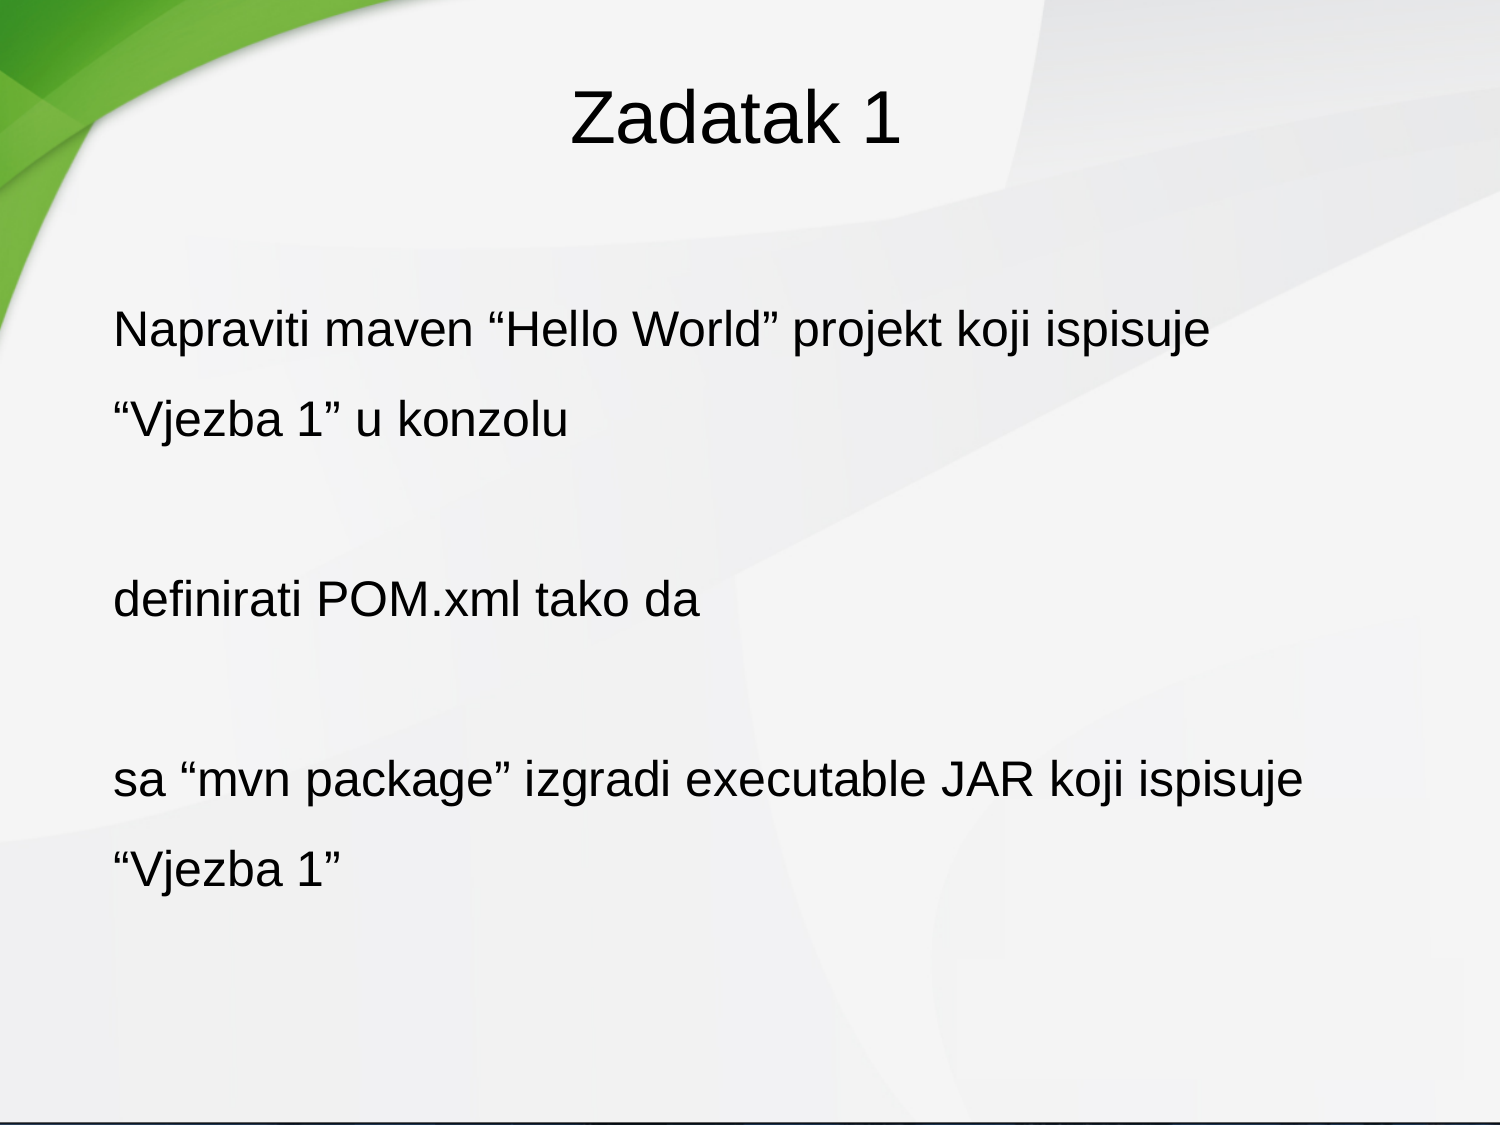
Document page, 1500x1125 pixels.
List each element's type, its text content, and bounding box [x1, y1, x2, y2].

text_box Napraviti maven “Hello World” projekt koji ispisuje “Vjezba 1” u konzolu definirati POM.xml tako da sa “mvn package” izgradi executable JAR koji ispisuje “Vjezba 1” [98, 259, 1375, 994]
picture [0, 0, 1500, 1125]
text_box Zadatak 1 [98, 60, 1375, 211]
